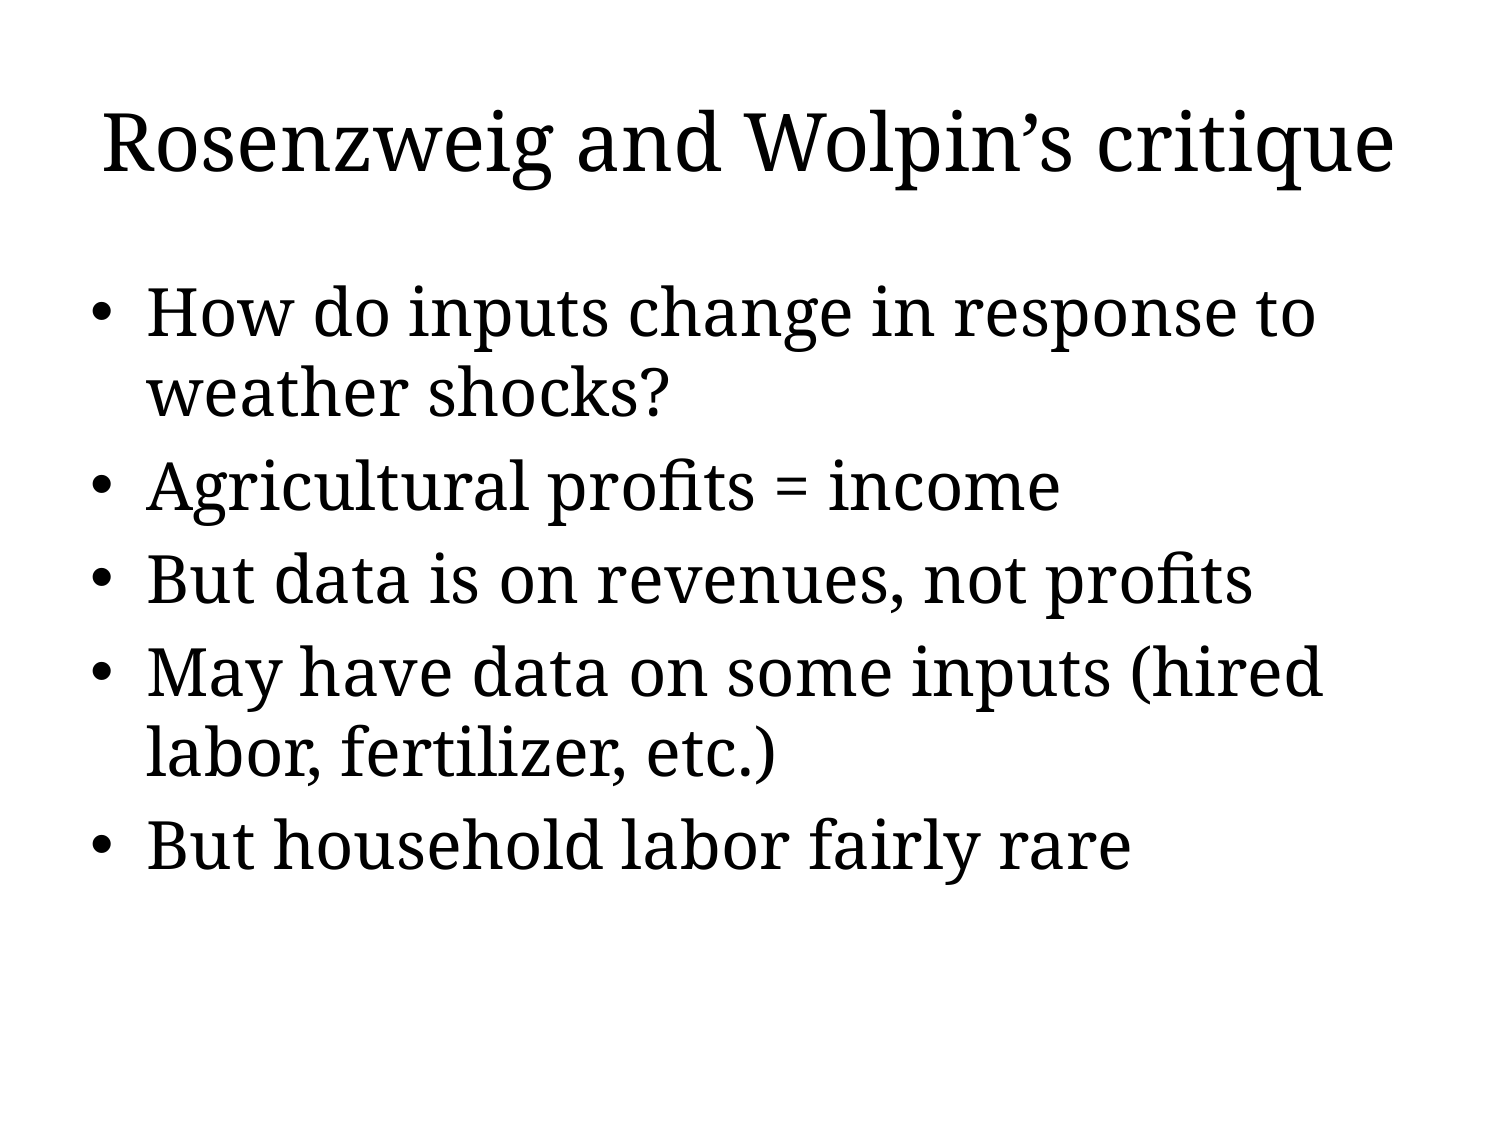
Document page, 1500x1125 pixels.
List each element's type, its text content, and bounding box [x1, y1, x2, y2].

title Rosenzweig and Wolpin’s critique [75, 45, 1425, 233]
list How do inputs change in response to weather shocks? Agricultural profits = income But data is on revenues, not profits May have data on some inputs (hired labor, fertilizer, etc.) But household labor fairly rare [75, 262, 1425, 1005]
